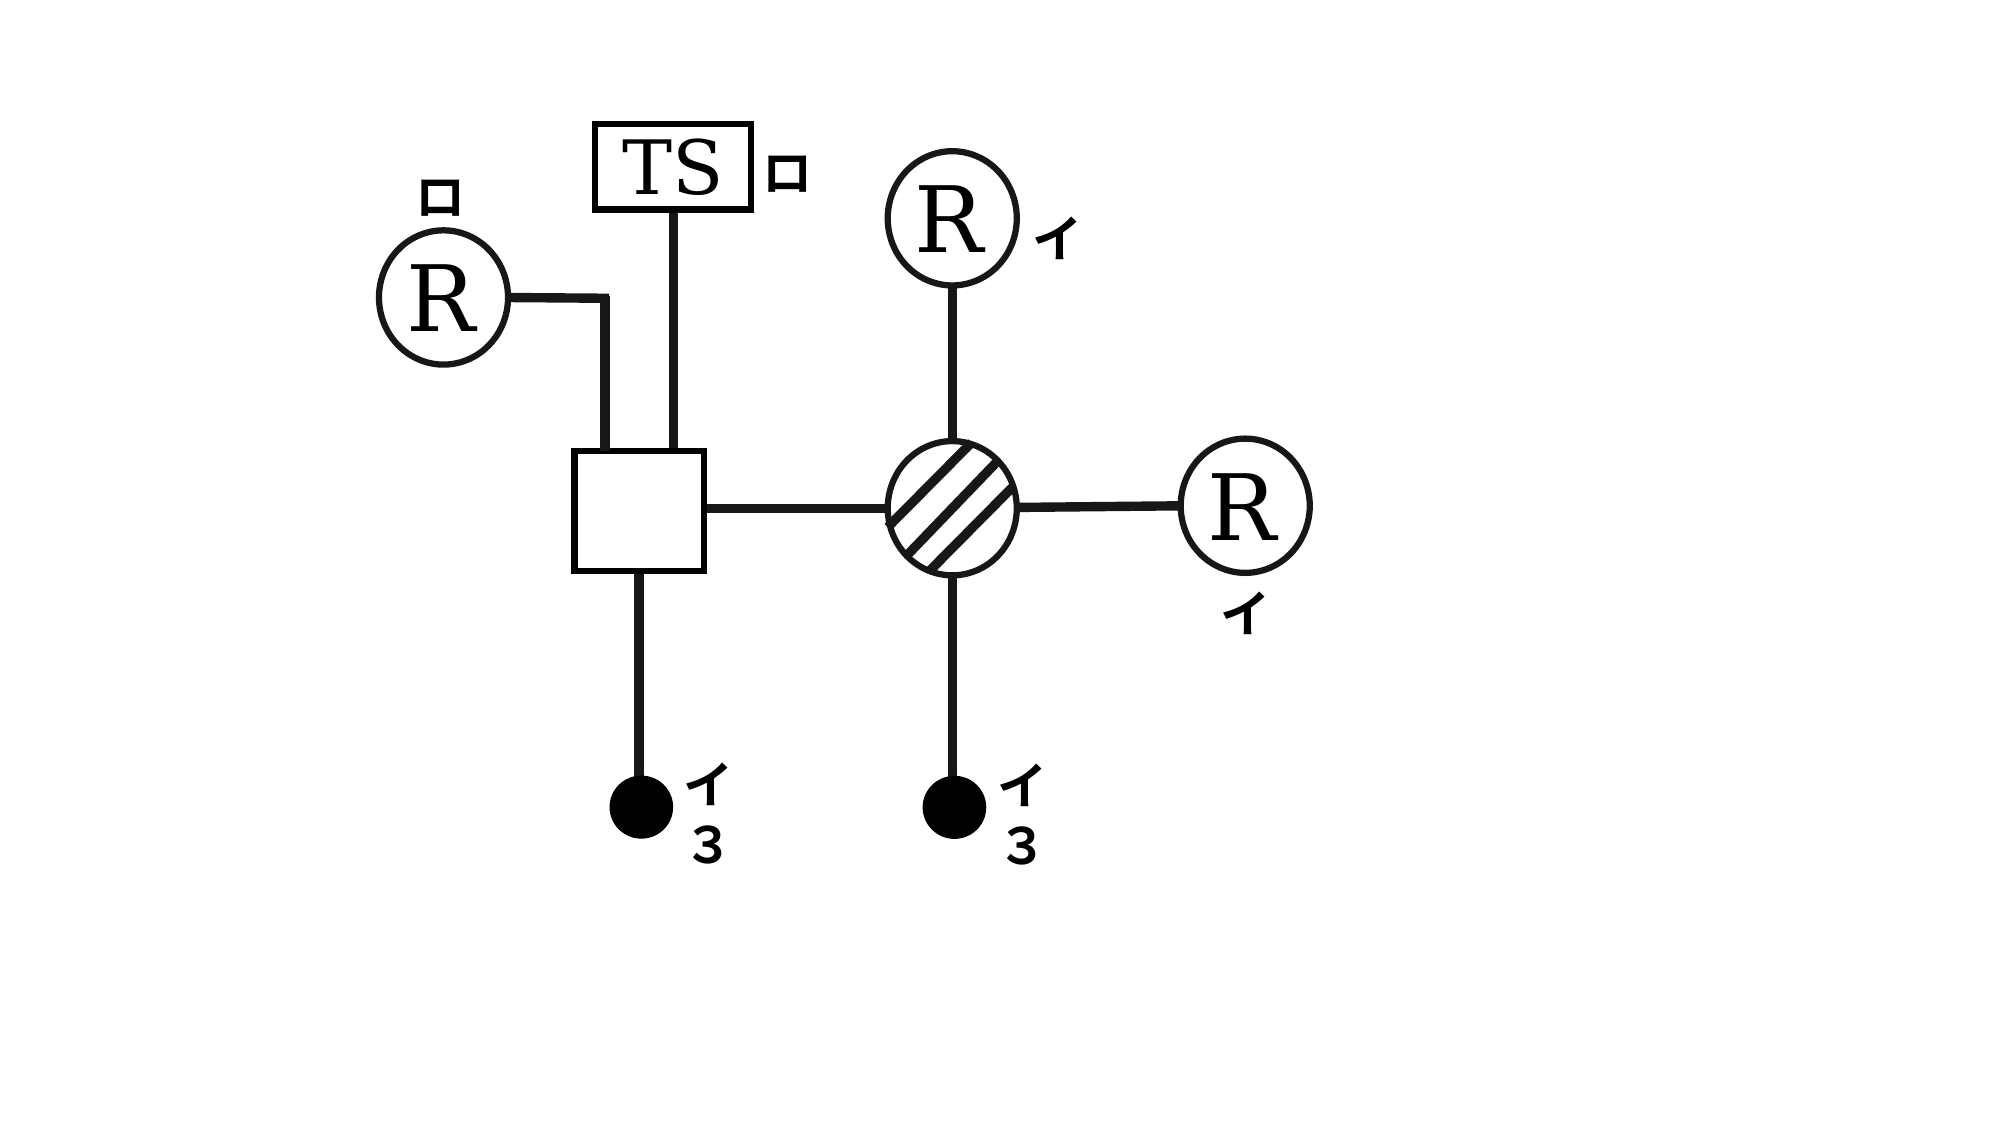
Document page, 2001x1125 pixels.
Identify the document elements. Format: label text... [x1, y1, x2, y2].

text_box [574, 450, 705, 572]
text_box [1014, 513, 1018, 532]
text_box [972, 443, 1015, 486]
text_box [886, 177, 900, 260]
text_box [739, 123, 752, 211]
text_box ロ [747, 133, 828, 209]
text_box [922, 279, 983, 287]
text_box [490, 249, 510, 346]
text_box R [391, 232, 490, 358]
text_box [890, 528, 930, 573]
text_box [953, 571, 978, 577]
text_box [1292, 457, 1311, 554]
text_box [1214, 566, 1276, 574]
text_box [377, 256, 391, 339]
text_box R [900, 153, 999, 279]
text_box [972, 460, 998, 486]
text_box [594, 123, 607, 211]
text_box R [1193, 441, 1292, 566]
text_box [1224, 437, 1266, 441]
text_box イ ３ [669, 746, 749, 882]
text_box イ [1206, 575, 1286, 651]
text_box [935, 571, 952, 577]
text_box [413, 358, 474, 366]
text_box [1179, 464, 1193, 547]
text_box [887, 442, 972, 528]
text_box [906, 528, 929, 556]
text_box [1014, 492, 1018, 502]
text_box イ [1017, 200, 1098, 275]
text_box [929, 486, 1014, 571]
text_box TS [607, 112, 739, 217]
text_box [999, 170, 1018, 267]
text_box [608, 774, 669, 840]
text_box ロ [400, 157, 481, 233]
text_box [921, 774, 982, 840]
text_box イ ３ [982, 746, 1063, 882]
